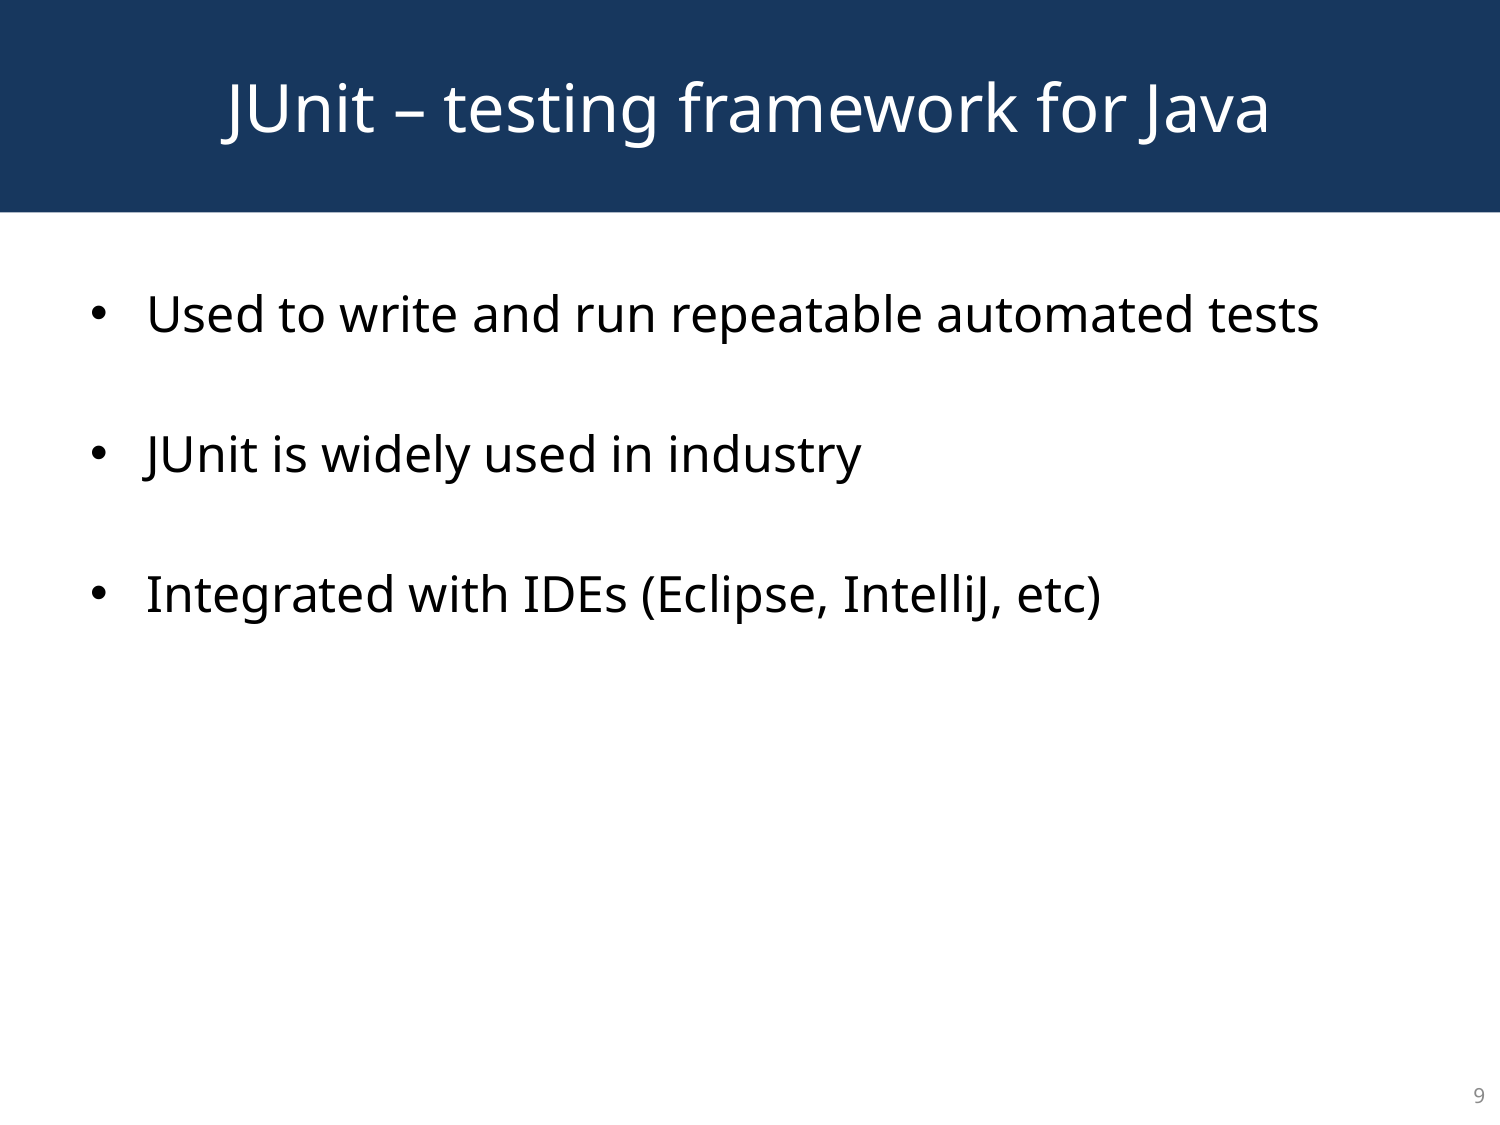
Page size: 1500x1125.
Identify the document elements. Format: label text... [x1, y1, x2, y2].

slide_number 9 [1149, 1067, 1500, 1125]
list Used to write and run repeatable automated tests JUnit is widely used in industry Integrated with IDEs (Eclipse, IntelliJ, etc) [75, 275, 1425, 1005]
title JUnit – testing framework for Java [0, 0, 1500, 213]
